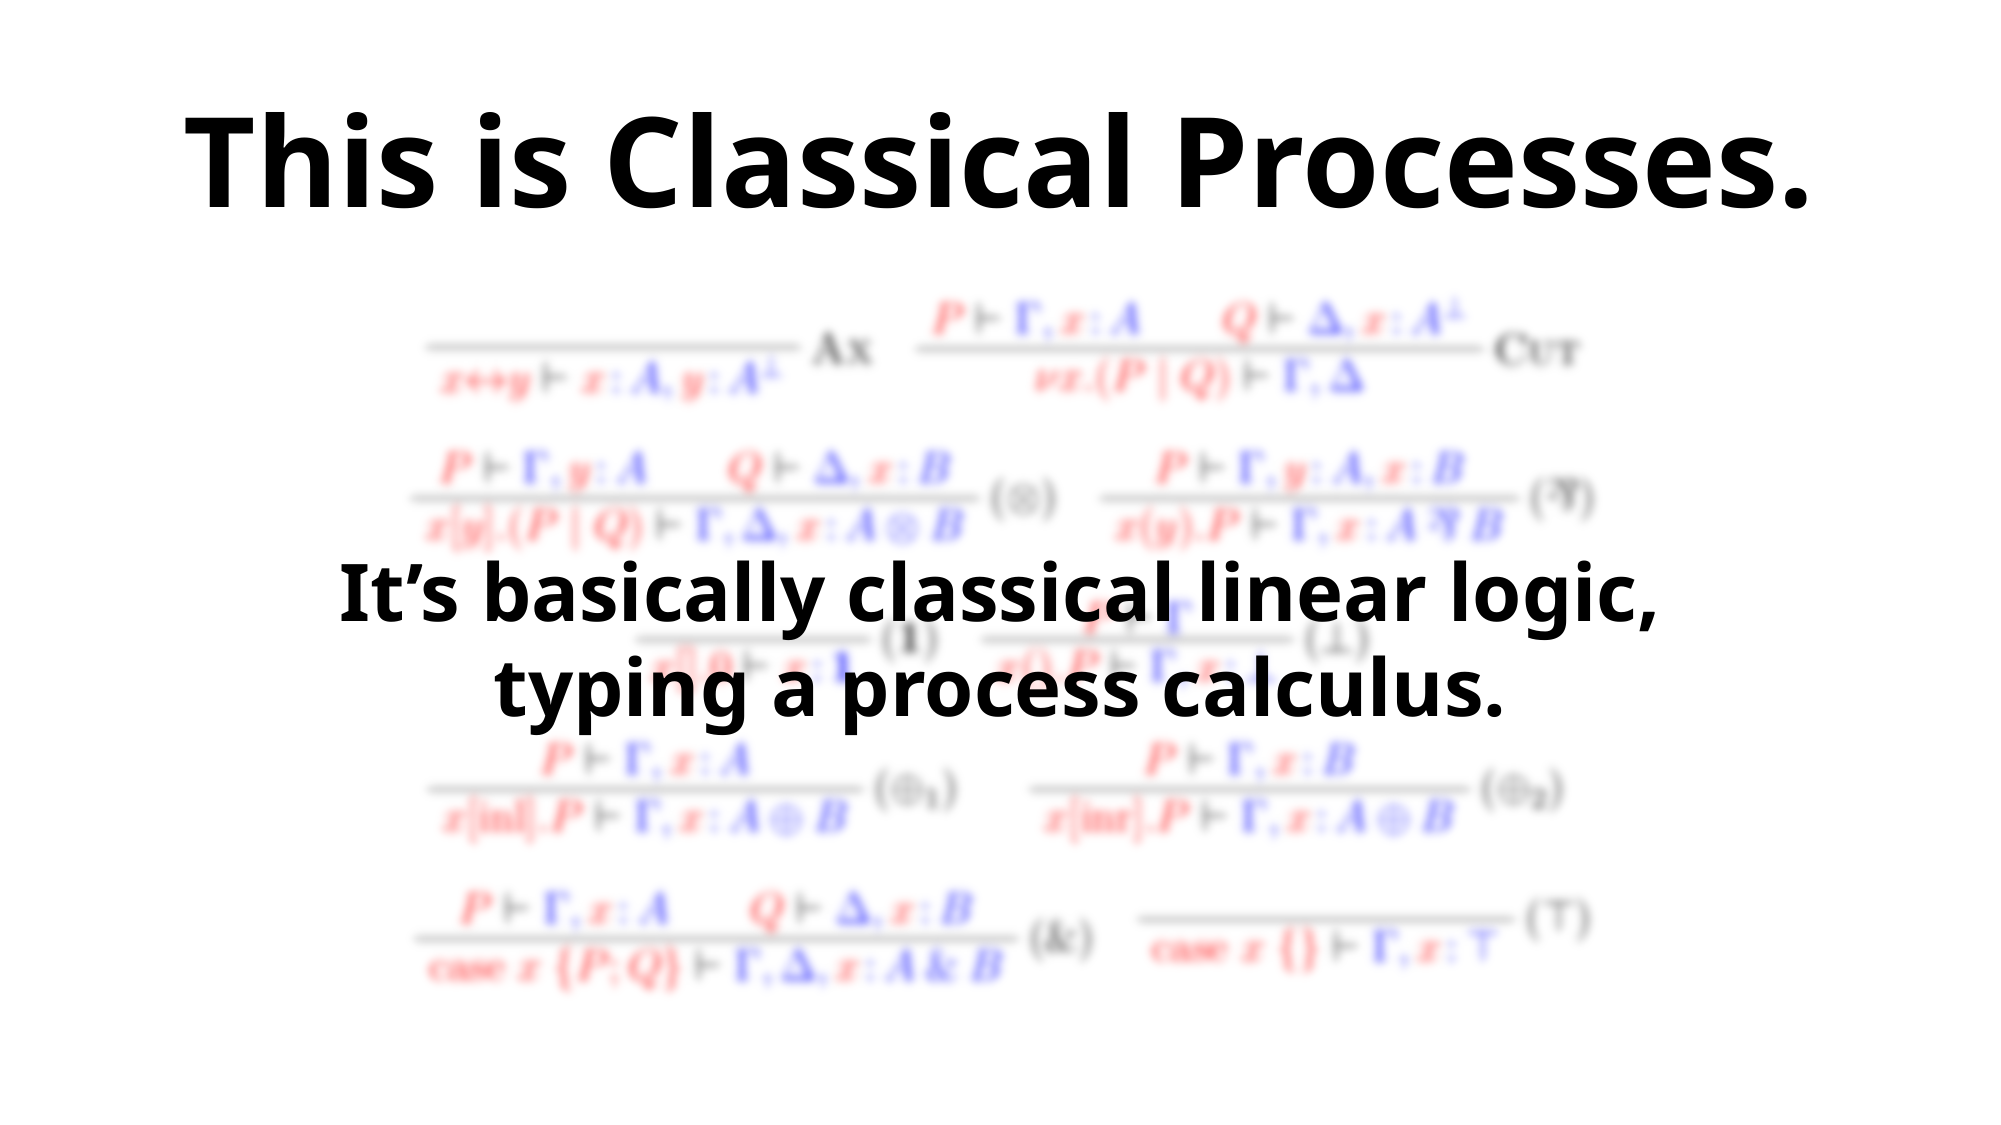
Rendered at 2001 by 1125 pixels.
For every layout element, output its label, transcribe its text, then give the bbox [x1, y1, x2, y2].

title This is Classical Processes. [0, 75, 2000, 259]
text_box It’s basically classical linear logic, typing a process calculus. [204, 248, 1796, 1027]
picture [353, 258, 1646, 1017]
